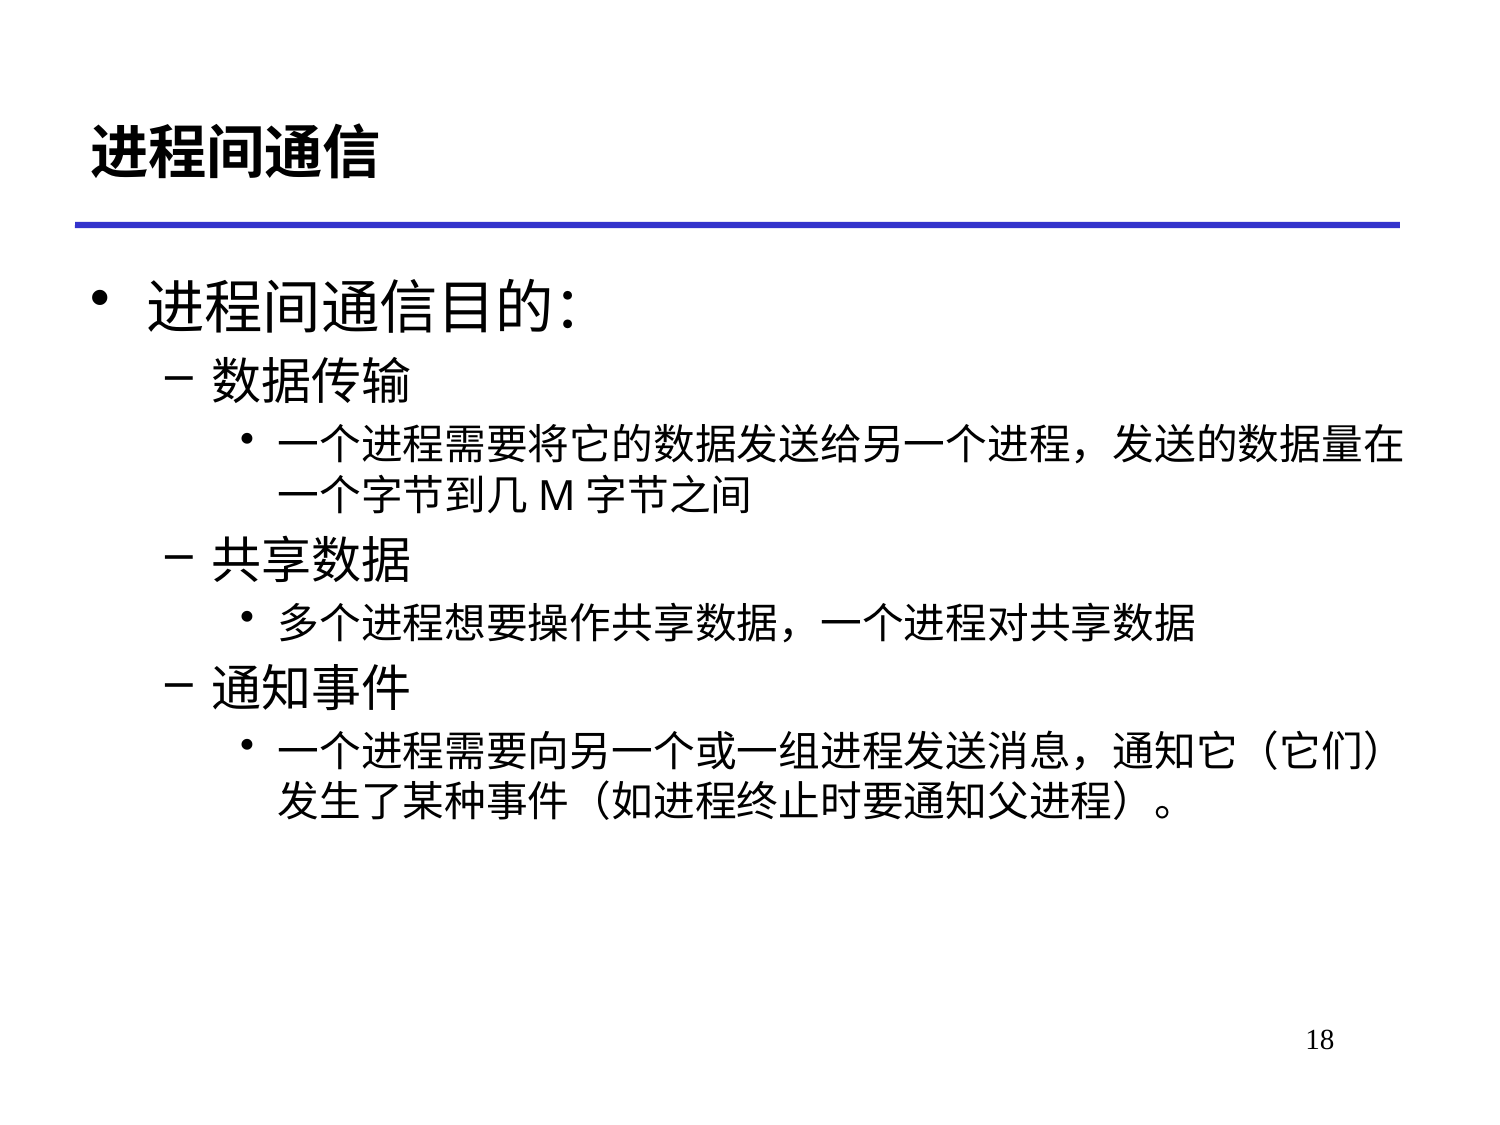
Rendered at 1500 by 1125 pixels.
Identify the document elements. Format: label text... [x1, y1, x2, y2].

slide_number 18 [1137, 1012, 1351, 1088]
title 进程间通信 [75, 75, 1400, 225]
list 进程间通信目的： 数据传输 一个进程需要将它的数据发送给另一个进程，发送的数据量在一个字节到几M字节之间 共享数据 多个进程想要操作共享数据，一个进程对共享数据 通知事件 一个进程需要向另一个或一组进程发送消息，通知它（它们）发生了某种事件（如进程终止时要通知父进程）。 [75, 262, 1438, 988]
